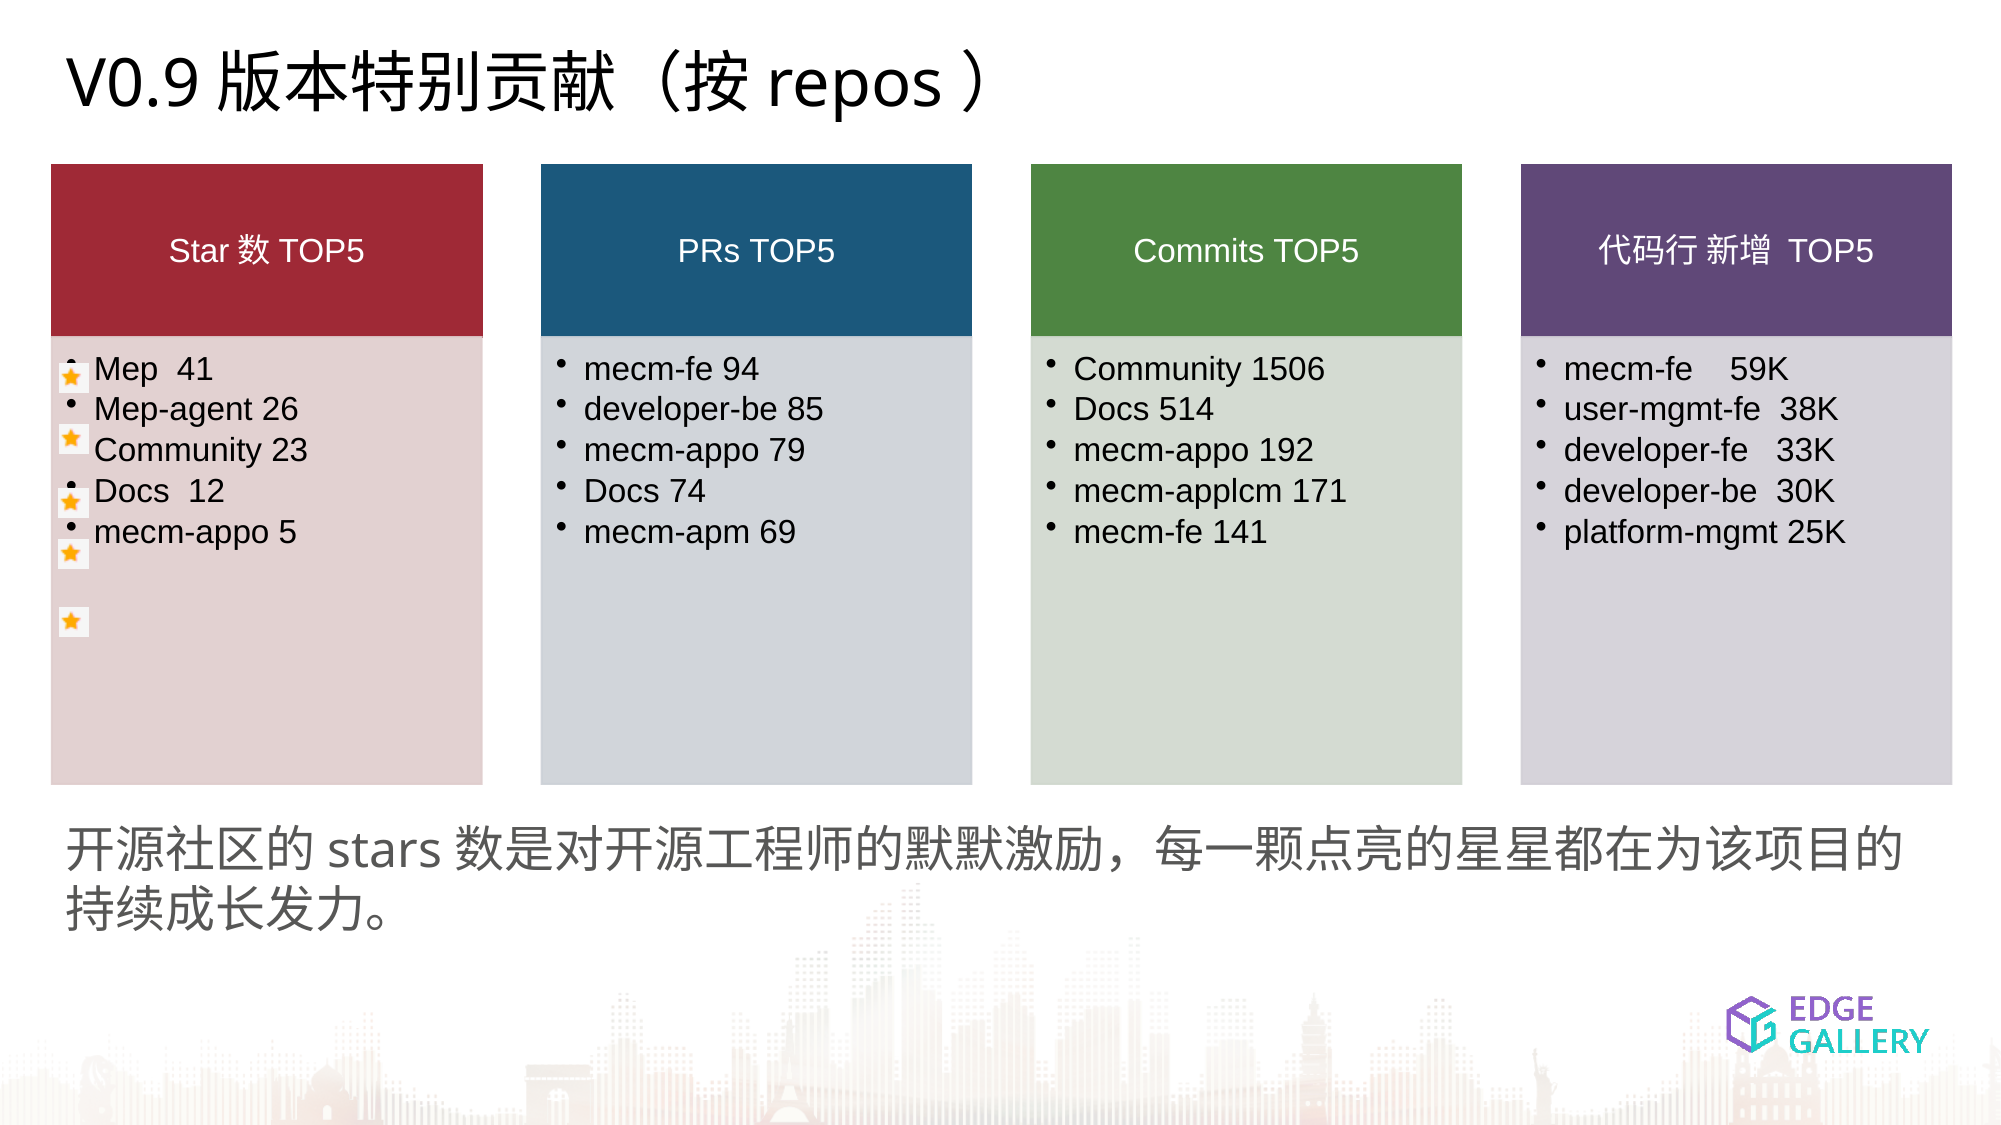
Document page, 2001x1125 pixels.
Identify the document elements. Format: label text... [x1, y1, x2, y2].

picture [59, 607, 89, 637]
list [51, 163, 1952, 786]
picture [58, 539, 89, 569]
picture [59, 363, 89, 393]
title V0.9版本特别贡献（按repos） [51, 32, 1952, 137]
picture [58, 488, 89, 518]
text_box 开源社区的stars数是对开源工程师的默默激励，每一颗点亮的星星都在为该项目的持续成长发力。 [51, 809, 1952, 945]
picture [0, 882, 2001, 1125]
picture [59, 424, 89, 454]
